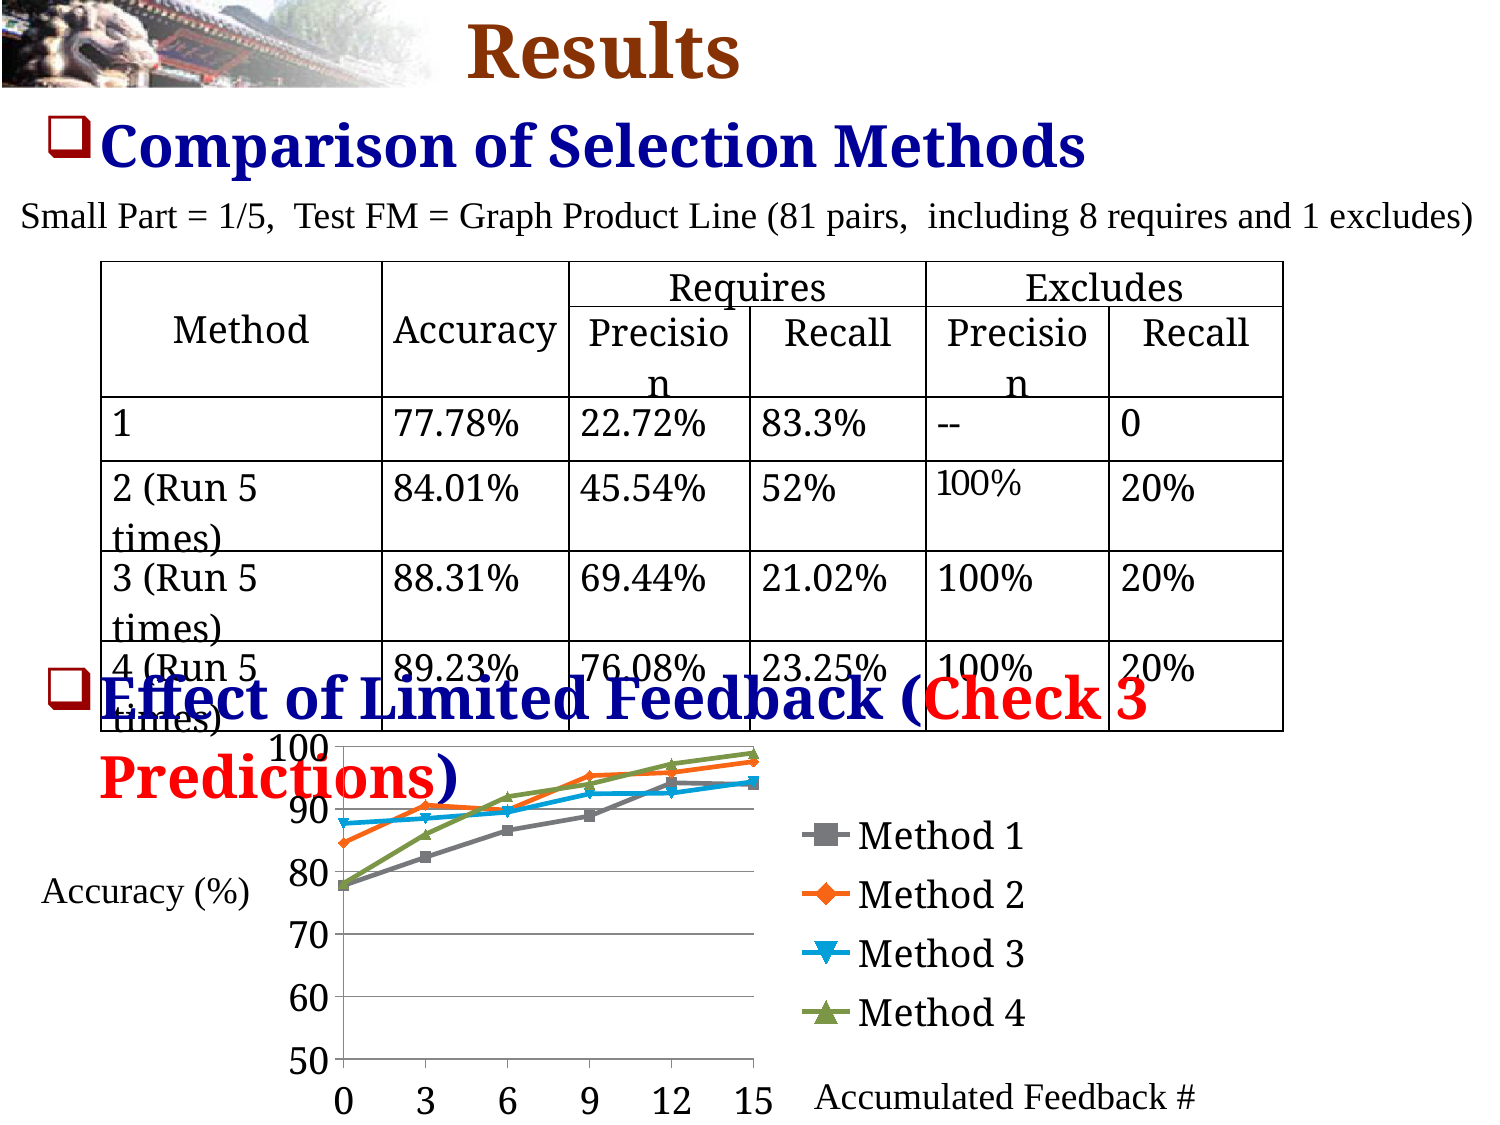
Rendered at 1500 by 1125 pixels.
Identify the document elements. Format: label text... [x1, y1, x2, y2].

table_cell 20% [1110, 642, 1282, 649]
table_cell 100% [927, 642, 1108, 649]
table_cell 3 (Run 5 times) [102, 552, 381, 640]
table_cell 83.3% [751, 398, 925, 460]
table_cell 2 (Run 5 times) [102, 462, 381, 550]
table_cell 22.72% [570, 398, 749, 460]
list Comparison of Selection Methods [28, 244, 1478, 649]
chart [251, 712, 1051, 1125]
text_box Accumulated Feedback # [1055, 1064, 1212, 1125]
list Comparison of Selection Methods [28, 101, 1478, 183]
table_header Requires [570, 262, 925, 306]
table_cell 84.01% [383, 462, 568, 550]
text_box Accuracy (%) [26, 858, 246, 919]
table_cell 100% [927, 462, 1108, 550]
picture [0, 0, 450, 88]
table_cell 20% [1110, 462, 1282, 550]
table_cell 76.08% [570, 642, 749, 649]
table_header Accuracy [383, 262, 568, 396]
table_cell 20% [1110, 552, 1282, 640]
table_cell 100% [927, 552, 1108, 640]
text_box Effect of Limited Feedback (Check 3 Predictions) [28, 649, 1478, 1125]
table_cell Recall [751, 307, 925, 396]
table_cell Precision [570, 307, 749, 396]
table_cell 0 [1110, 398, 1282, 460]
table_cell Precision [927, 307, 1108, 396]
table_cell 88.31% [383, 552, 568, 640]
table_cell 45.54% [570, 462, 749, 550]
table_header Excludes [927, 262, 1282, 306]
table_cell -- [927, 398, 1108, 460]
table_cell 69.44% [570, 552, 749, 640]
table_cell 77.78% [383, 398, 568, 460]
text_box Small Part = 1/5, Test FM = Graph Product Line (81 pairs, including 8 requires and 1 excludes) [5, 183, 1500, 244]
table_cell 23.25% [751, 642, 925, 649]
table_cell 4 (Run 5 times) [102, 642, 381, 649]
title Results [450, 0, 1478, 101]
table_cell 1 [102, 398, 381, 460]
table_header Method [102, 262, 381, 396]
table_cell 21.02% [751, 552, 925, 640]
table_cell Recall [1110, 307, 1282, 396]
table_cell 52% [751, 462, 925, 550]
table_cell 89.23% [383, 642, 568, 649]
